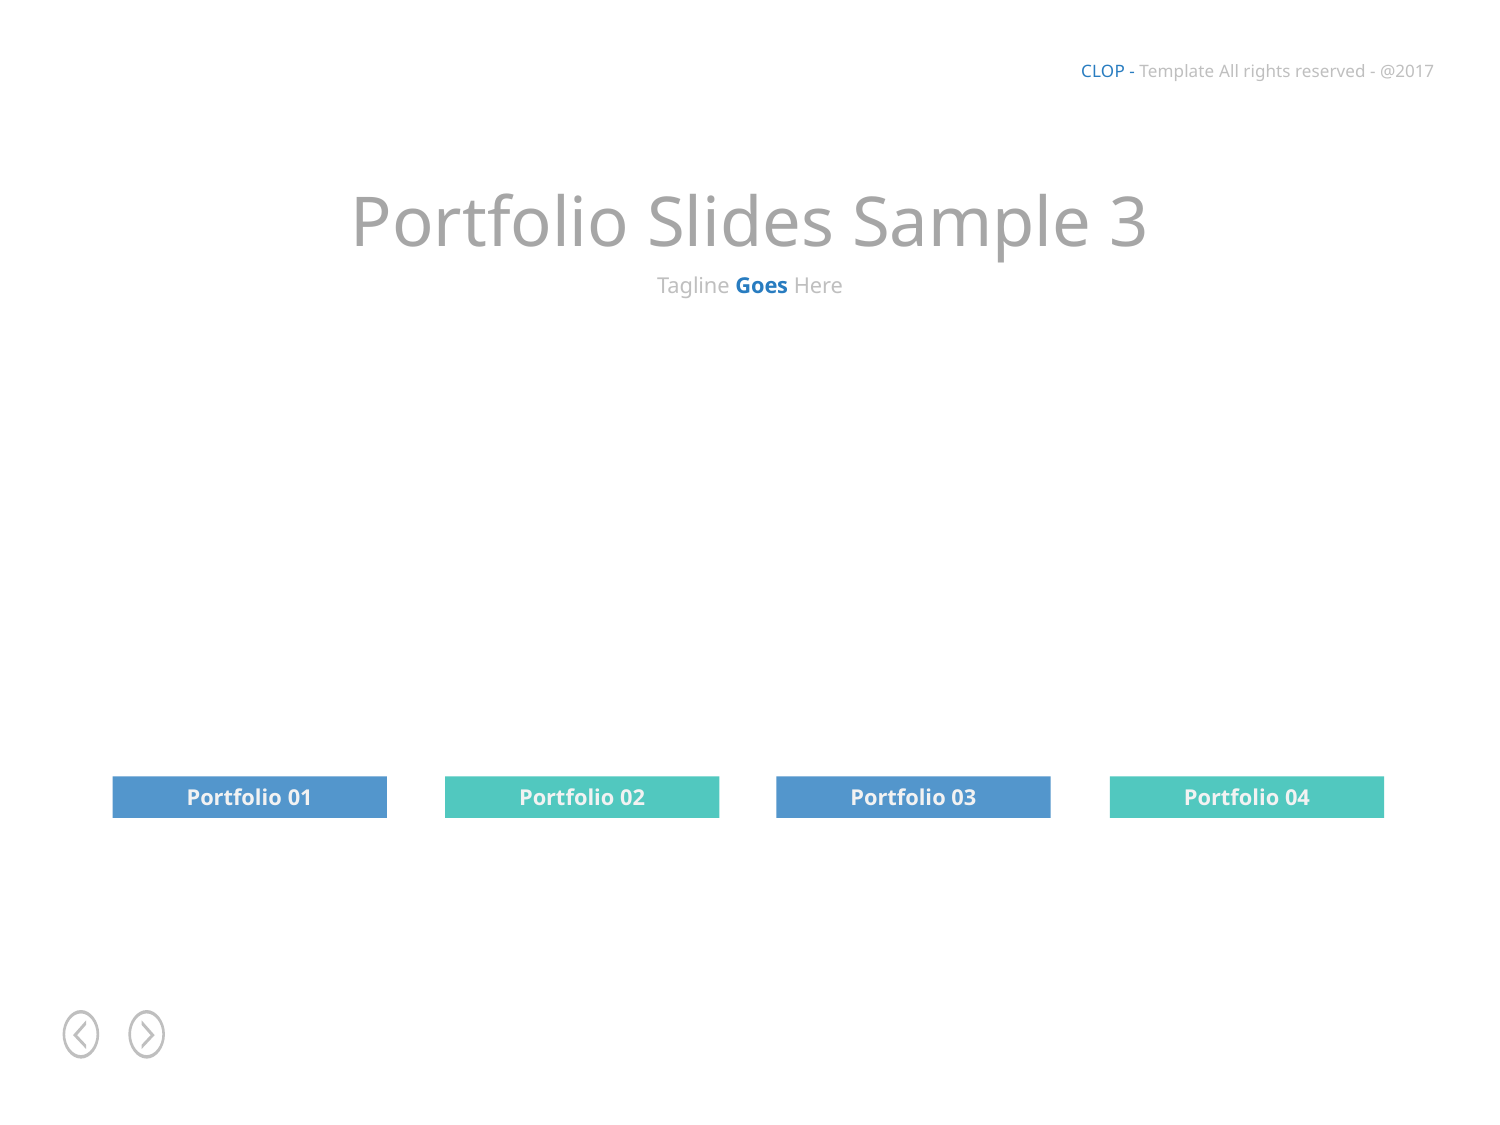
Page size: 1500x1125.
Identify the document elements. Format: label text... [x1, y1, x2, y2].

picture [112, 312, 388, 903]
text_box Portfolio Slides Sample 3 [336, 170, 1164, 268]
picture [776, 312, 1052, 903]
picture [445, 312, 720, 903]
picture [1109, 312, 1385, 903]
text_box Tagline Goes Here [642, 264, 858, 306]
